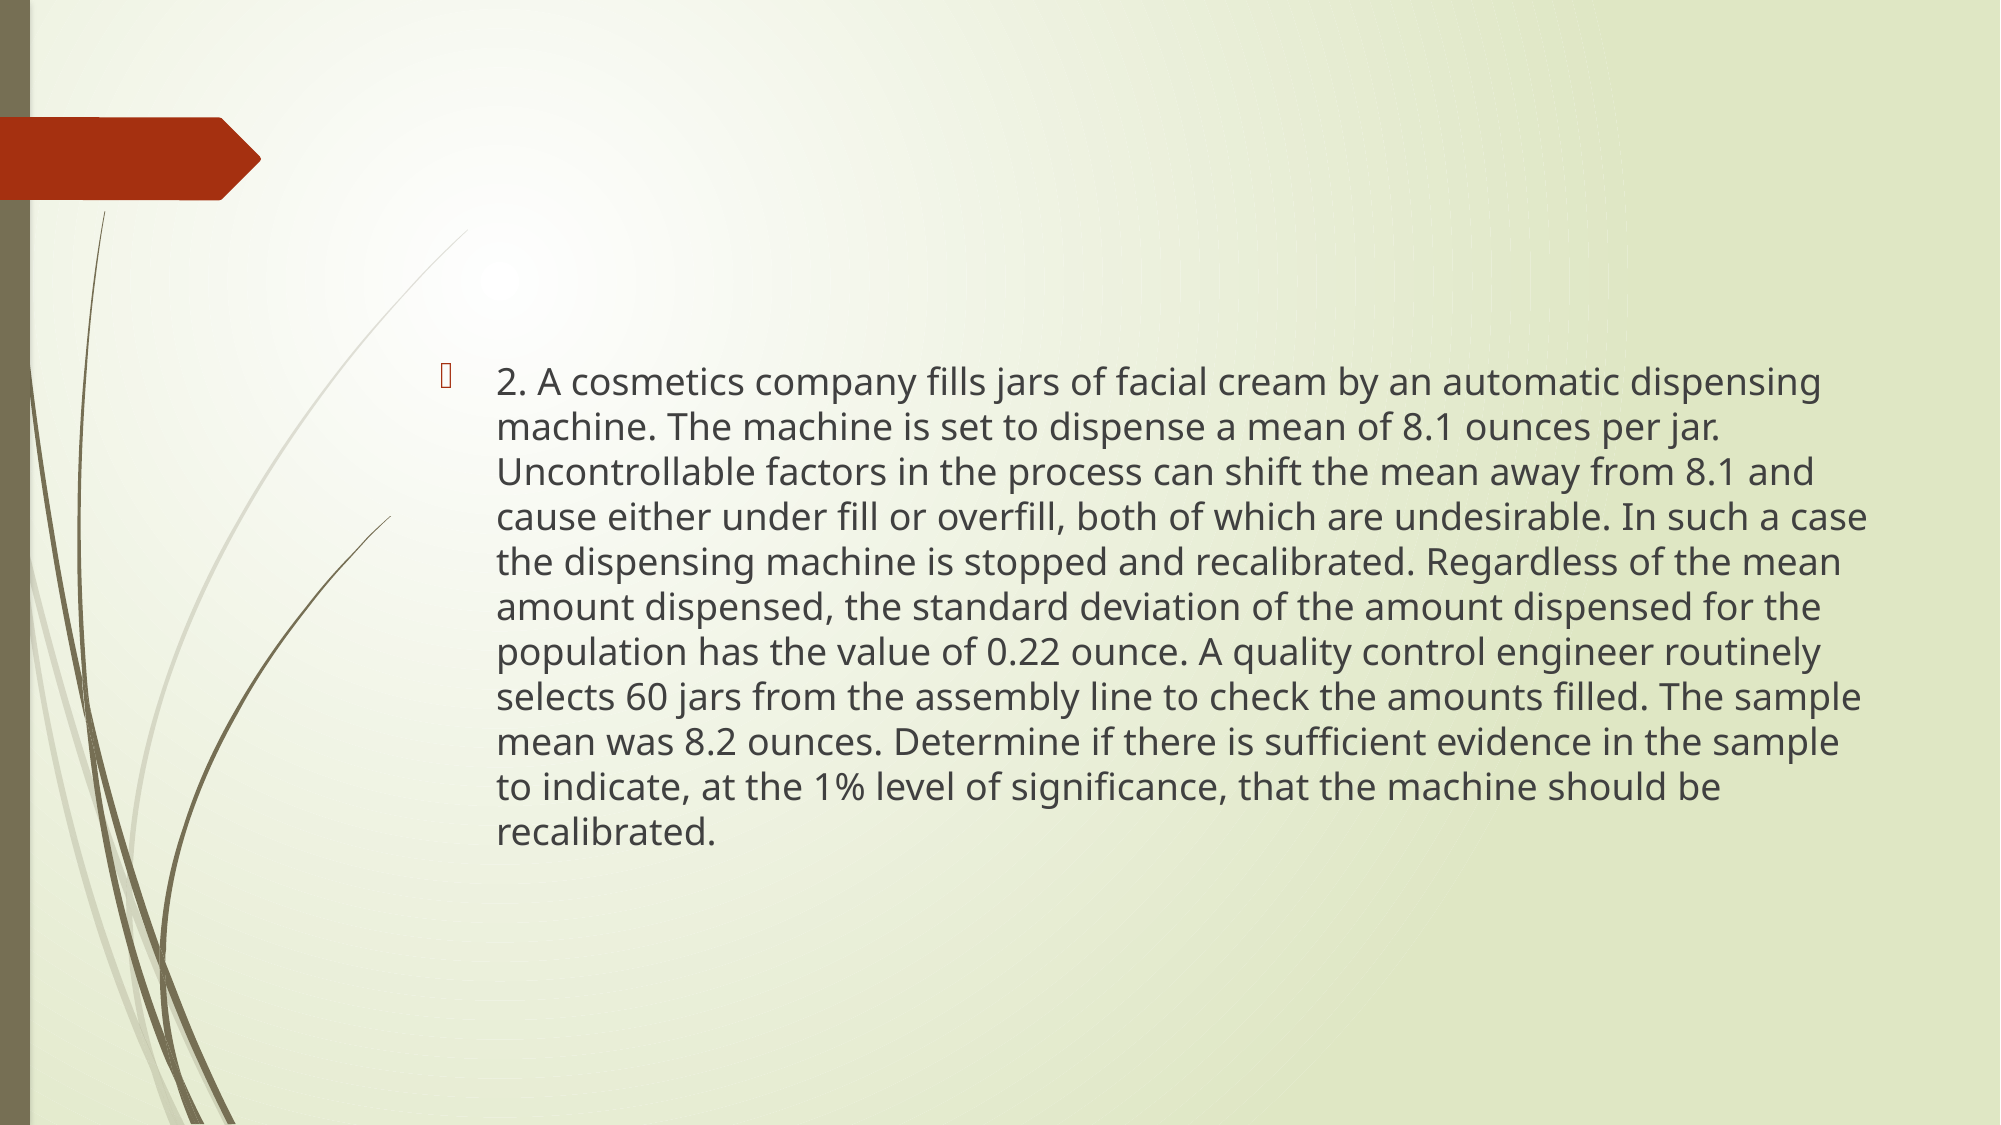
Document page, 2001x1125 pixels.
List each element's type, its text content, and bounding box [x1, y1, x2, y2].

list 2. A cosmetics company fills jars of facial cream by an automatic dispensing machine. The machine is set to dispense a mean of 8.1 ounces per jar. Uncontrollable factors in the process can shift the mean away from 8.1 and cause either under fill or overfill, both of which are undesirable. In such a case the dispensing machine is stopped and recalibrated. Regardless of the mean amount dispensed, the standard deviation of the amount dispensed for the population has the value of 0.22 ounce. A quality control engineer routinely selects 60 jars from the assembly line to check the amounts filled. The sample mean was 8.2 ounces. Determine if there is sufficient evidence in the sample to indicate, at the 1% level of significance, that the machine should be recalibrated. [424, 350, 1888, 970]
